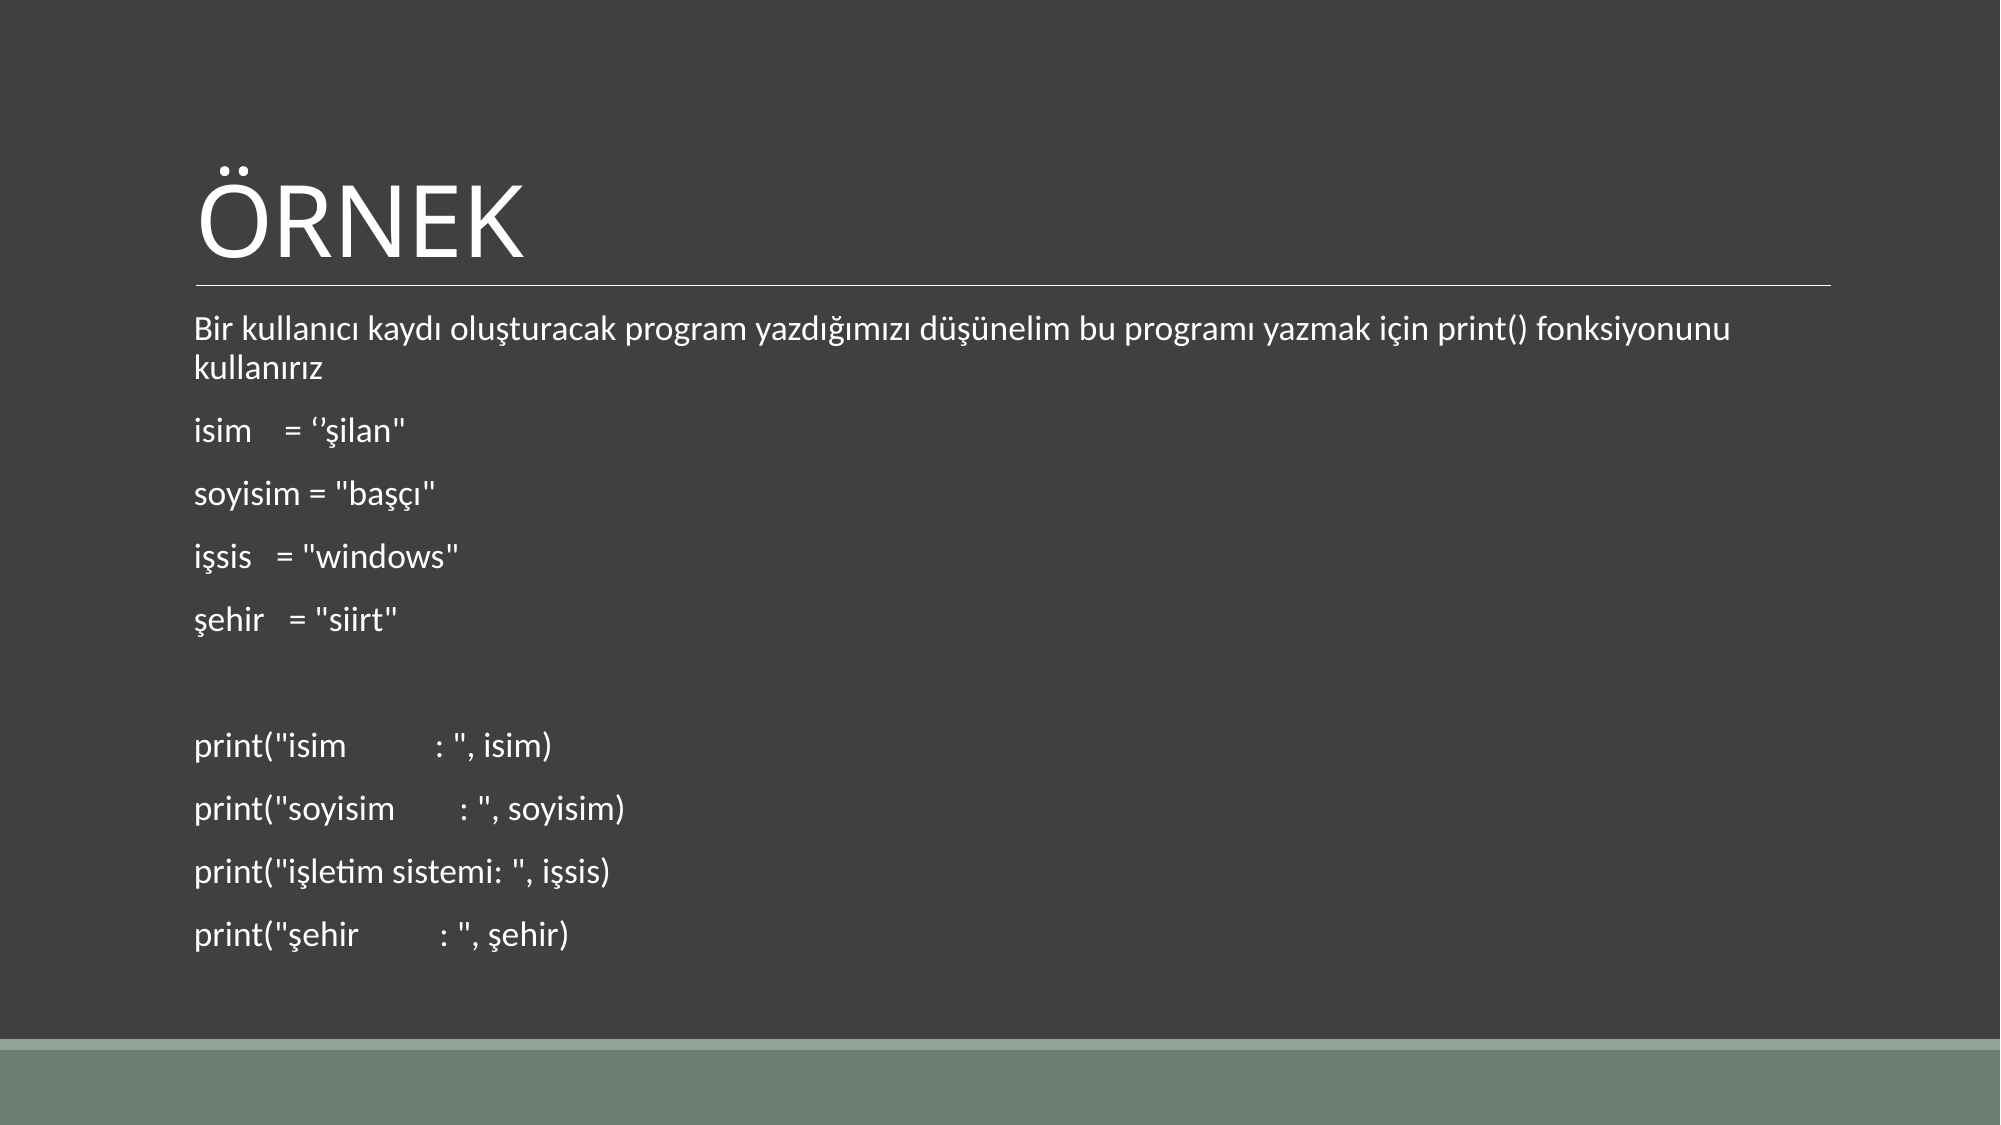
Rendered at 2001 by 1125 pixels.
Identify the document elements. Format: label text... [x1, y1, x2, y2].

title ÖRNEK [180, 47, 1830, 285]
list Bir kullanıcı kaydı oluşturacak program yazdığımızı düşünelim bu programı yazmak için print() fonksiyonunu kullanırız isim = ‘’şilan" soyisim = "başçı" işsis = "windows" şehir = "siirt" print("isim : ", isim) print("soyisim : ", soyisim) print("işletim sistemi: ", işsis) print("şehir : ", şehir) [180, 302, 1830, 963]
